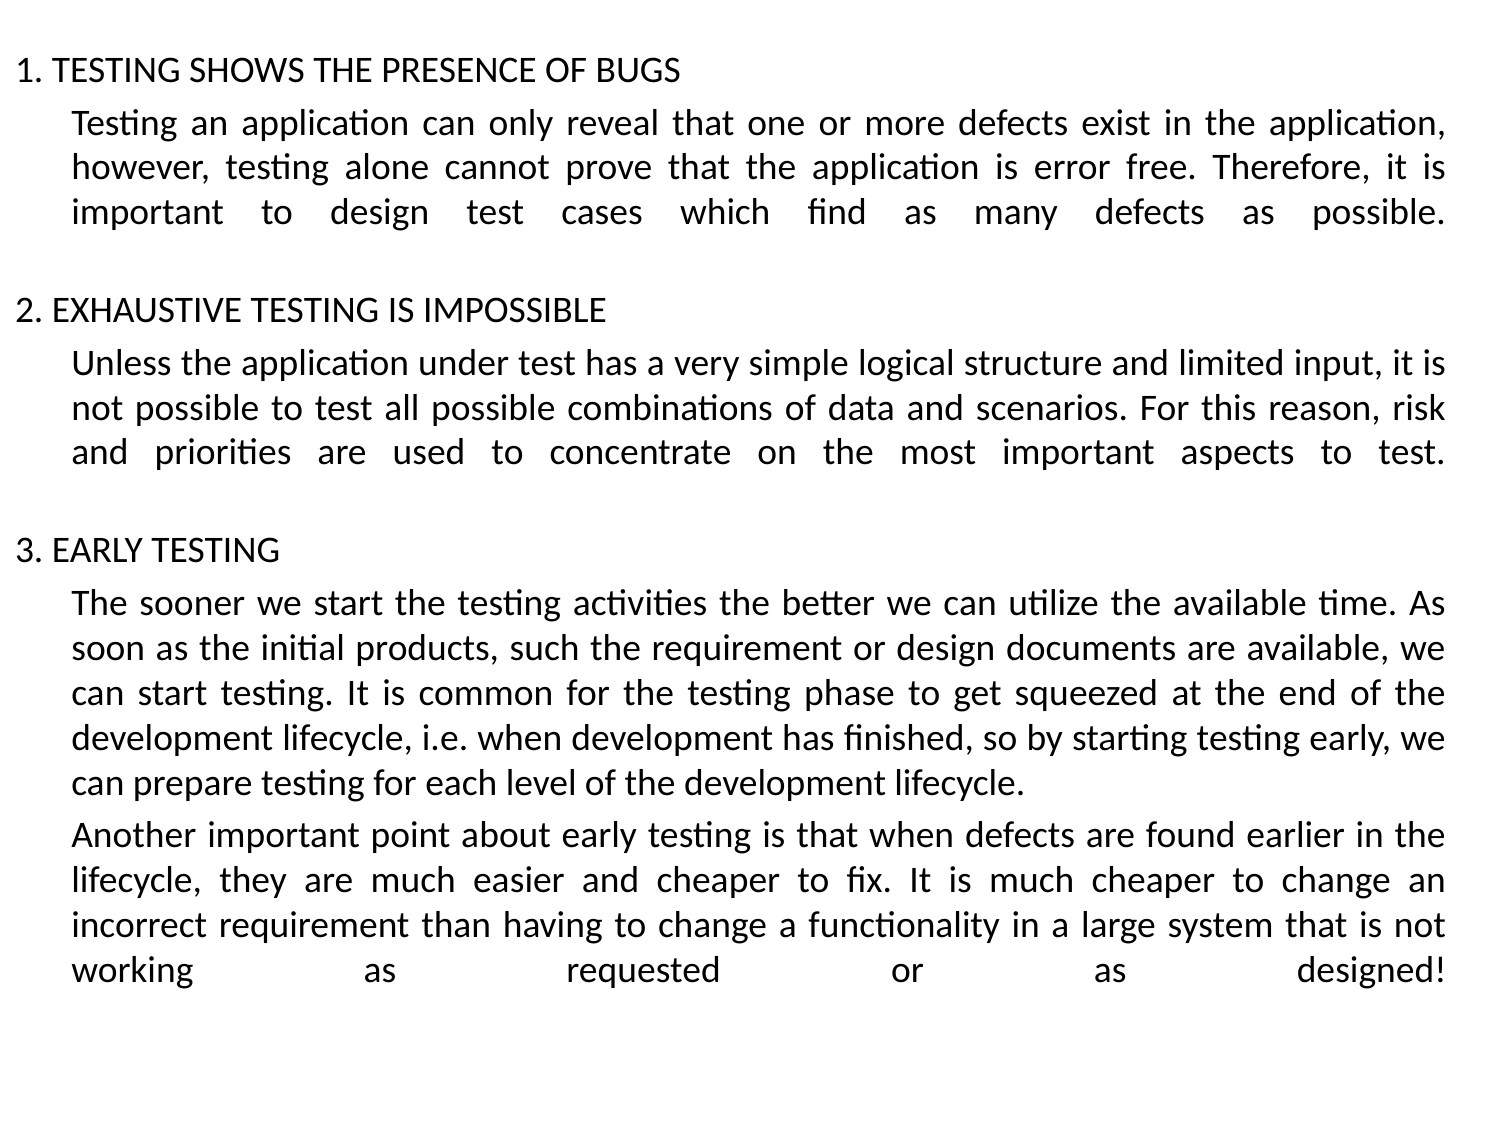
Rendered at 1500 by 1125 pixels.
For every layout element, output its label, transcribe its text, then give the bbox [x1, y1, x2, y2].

list 1. TESTING SHOWS THE PRESENCE OF BUGS Testing an application can only reveal that one or more defects exist in the application, however, testing alone cannot prove that the application is error free. Therefore, it is important to design test cases which find as many defects as possible. 2. EXHAUSTIVE TESTING IS IMPOSSIBLE Unless the application under test has a very simple logical structure and limited input, it is not possible to test all possible combinations of data and scenarios. For this reason, risk and priorities are used to concentrate on the most important aspects to test. 3. EARLY TESTING The sooner we start the testing activities the better we can utilize the available time. As soon as the initial products, such the requirement or design documents are available, we can start testing. It is common for the testing phase to get squeezed at the end of the development lifecycle, i.e. when development has finished, so by starting testing early, we can prepare testing for each level of the development lifecycle. Another important point about early testing is that when defects are found earlier in the lifecycle, they are much easier and cheaper to fix. It is much cheaper to change an incorrect requirement than having to change a functionality in a large system that is not working as requested or as designed! [0, 37, 1463, 1100]
